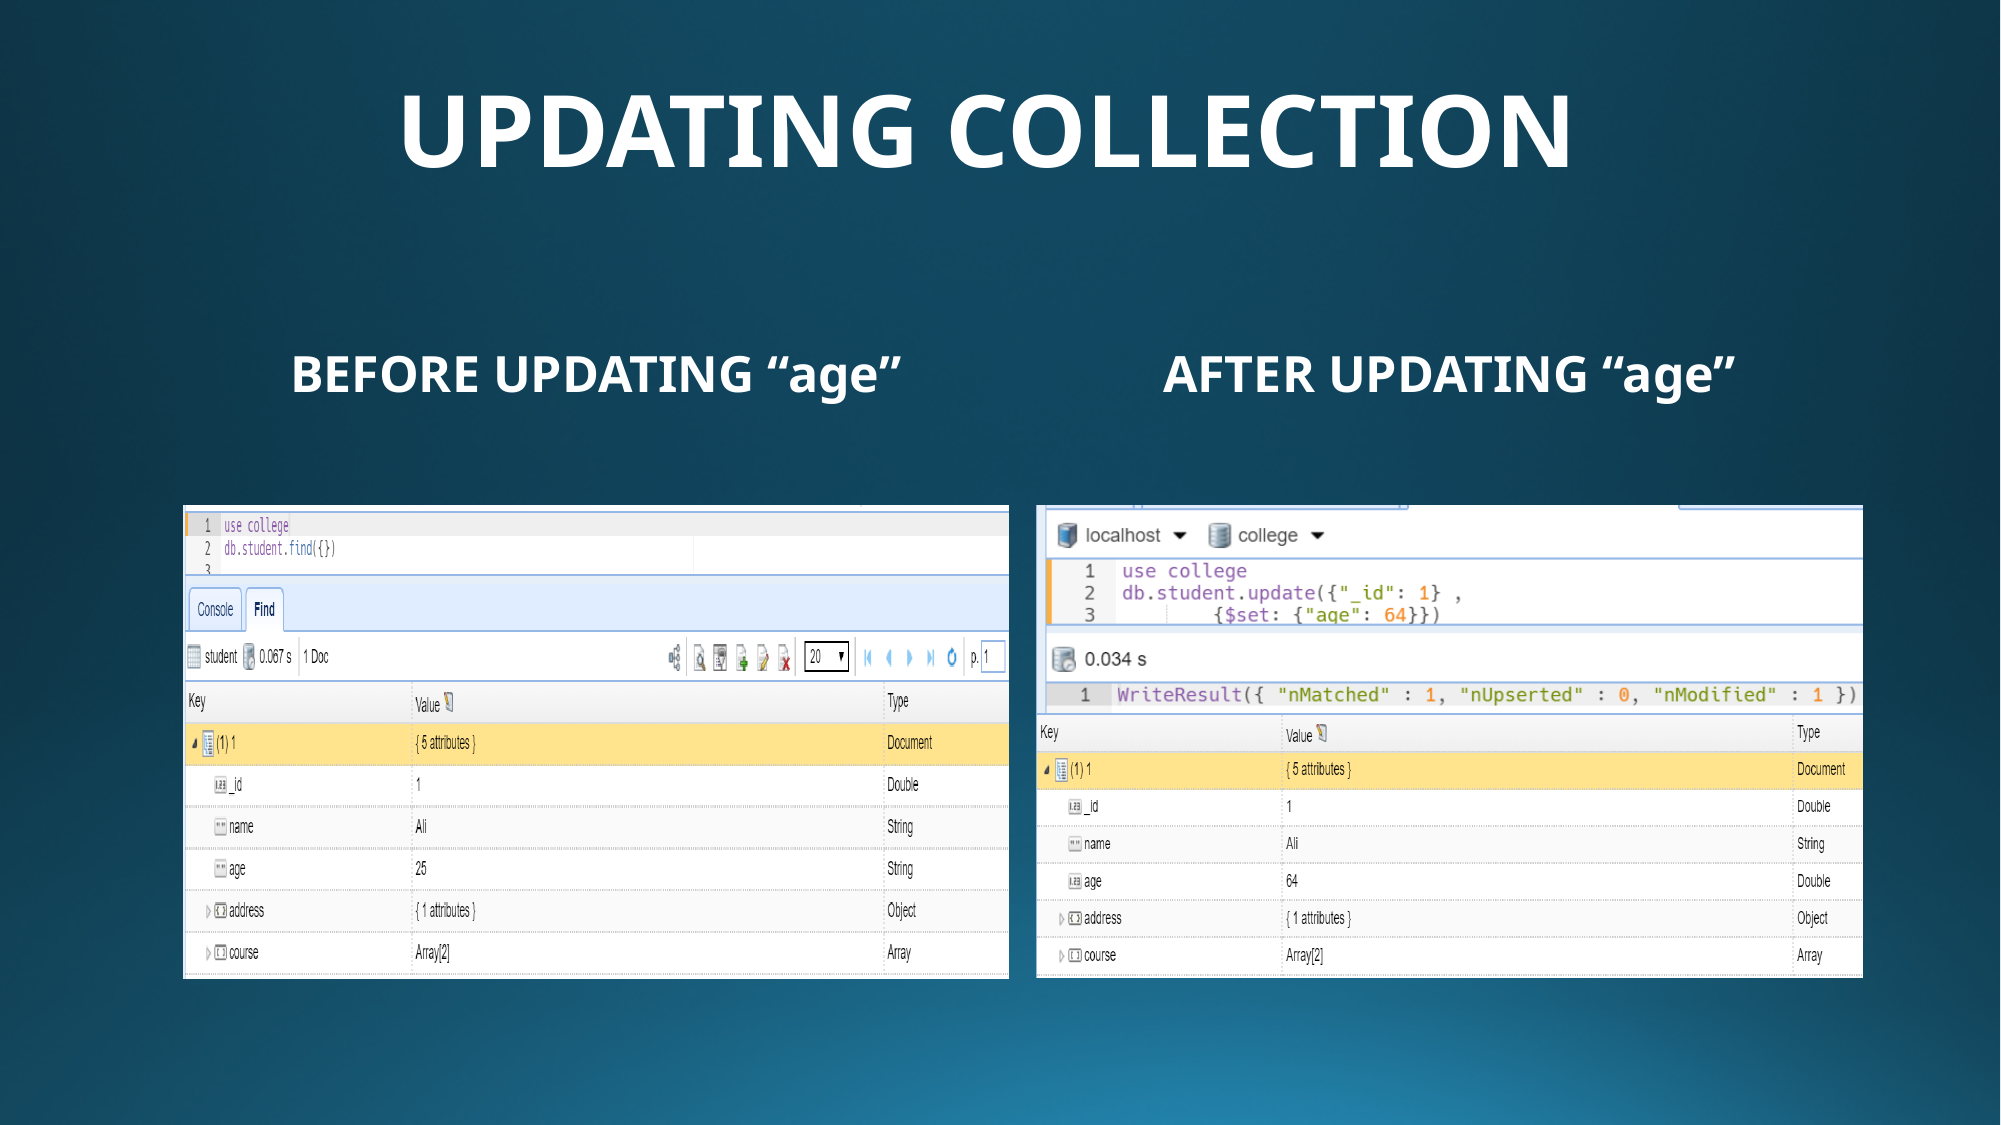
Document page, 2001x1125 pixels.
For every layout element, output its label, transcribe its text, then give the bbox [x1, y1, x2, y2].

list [183, 505, 1009, 979]
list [1036, 505, 1863, 714]
list AFTER UPDATING “age” [1036, 275, 1863, 411]
list BEFORE UPDATING “age” [183, 275, 1009, 411]
picture [0, 0, 2001, 1125]
title UPDATING COLLECTION [137, 57, 1863, 213]
